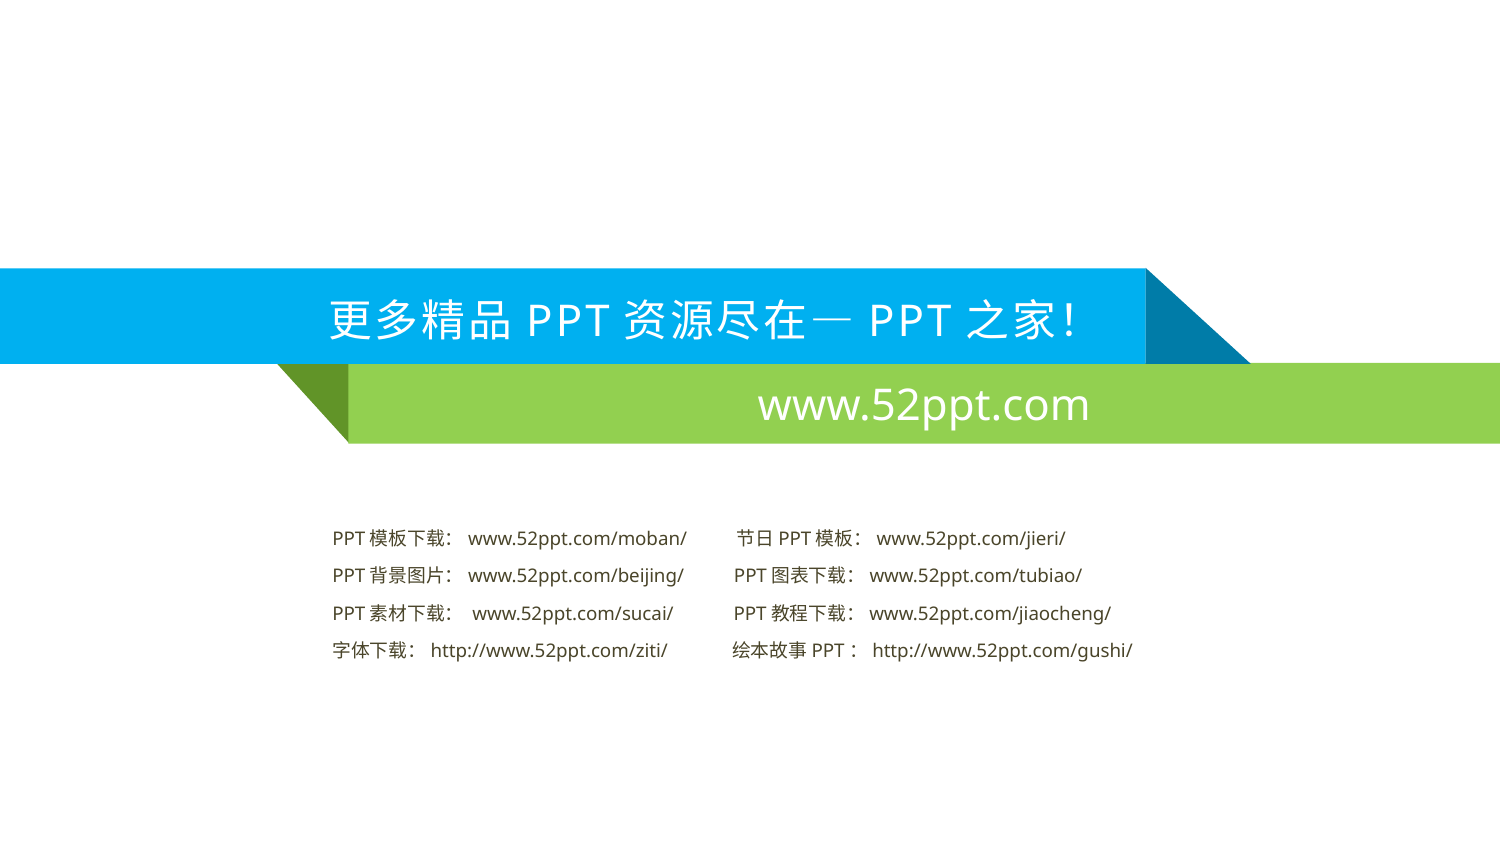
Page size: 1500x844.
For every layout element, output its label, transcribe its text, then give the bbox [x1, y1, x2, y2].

text_box 更多精品PPT资源尽在—PPT之家！ [0, 267, 1144, 365]
text_box www.52ppt.com [347, 362, 1500, 445]
text_box [276, 365, 347, 443]
text_box [1144, 265, 1254, 365]
text_box PPT模板下载：www.52ppt.com/moban/ 节日PPT模板：www.52ppt.com/jieri/ PPT背景图片：www.52ppt.com/beijing/ PPT图表下载：www.52ppt.com/tubiao/ PPT素材下载： www.52ppt.com/sucai/ PPT教程下载：www.52ppt.com/jiaocheng/ 字体下载：http://www.52ppt.com/ziti/ 绘本故事PPT：http://www.52ppt.com/gushi/ [317, 482, 1168, 691]
